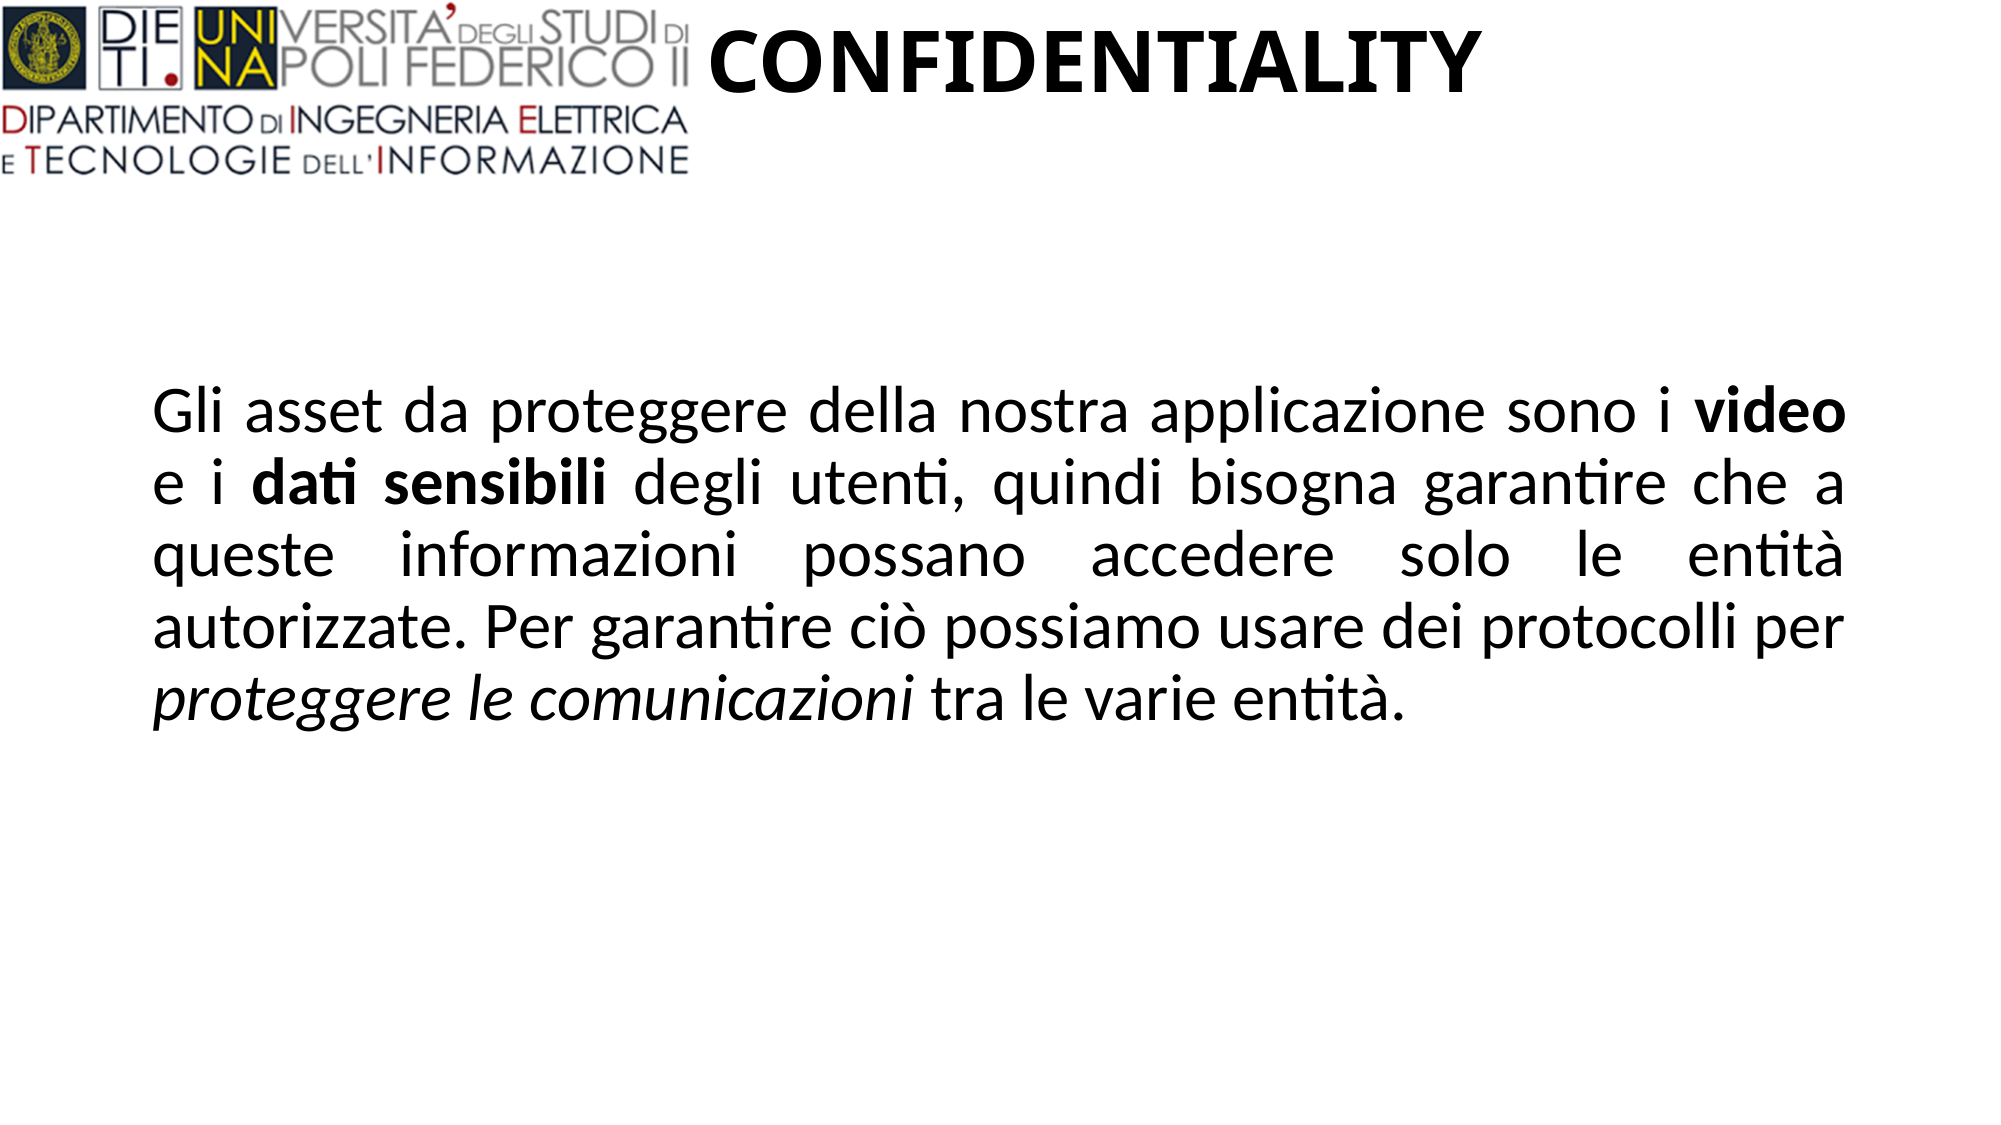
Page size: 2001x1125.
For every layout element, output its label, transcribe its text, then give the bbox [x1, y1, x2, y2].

picture [0, 0, 692, 178]
title CONFIDENTIALITY [692, 0, 1522, 129]
list Gli asset da proteggere della nostra applicazione sono i video e i dati sensibili degli utenti, quindi bisogna garantire che a queste informazioni possano accedere solo le entità autorizzate. Per garantire ciò possiamo usare dei protocolli per proteggere le comunicazioni tra le varie entità. [137, 367, 1863, 1082]
